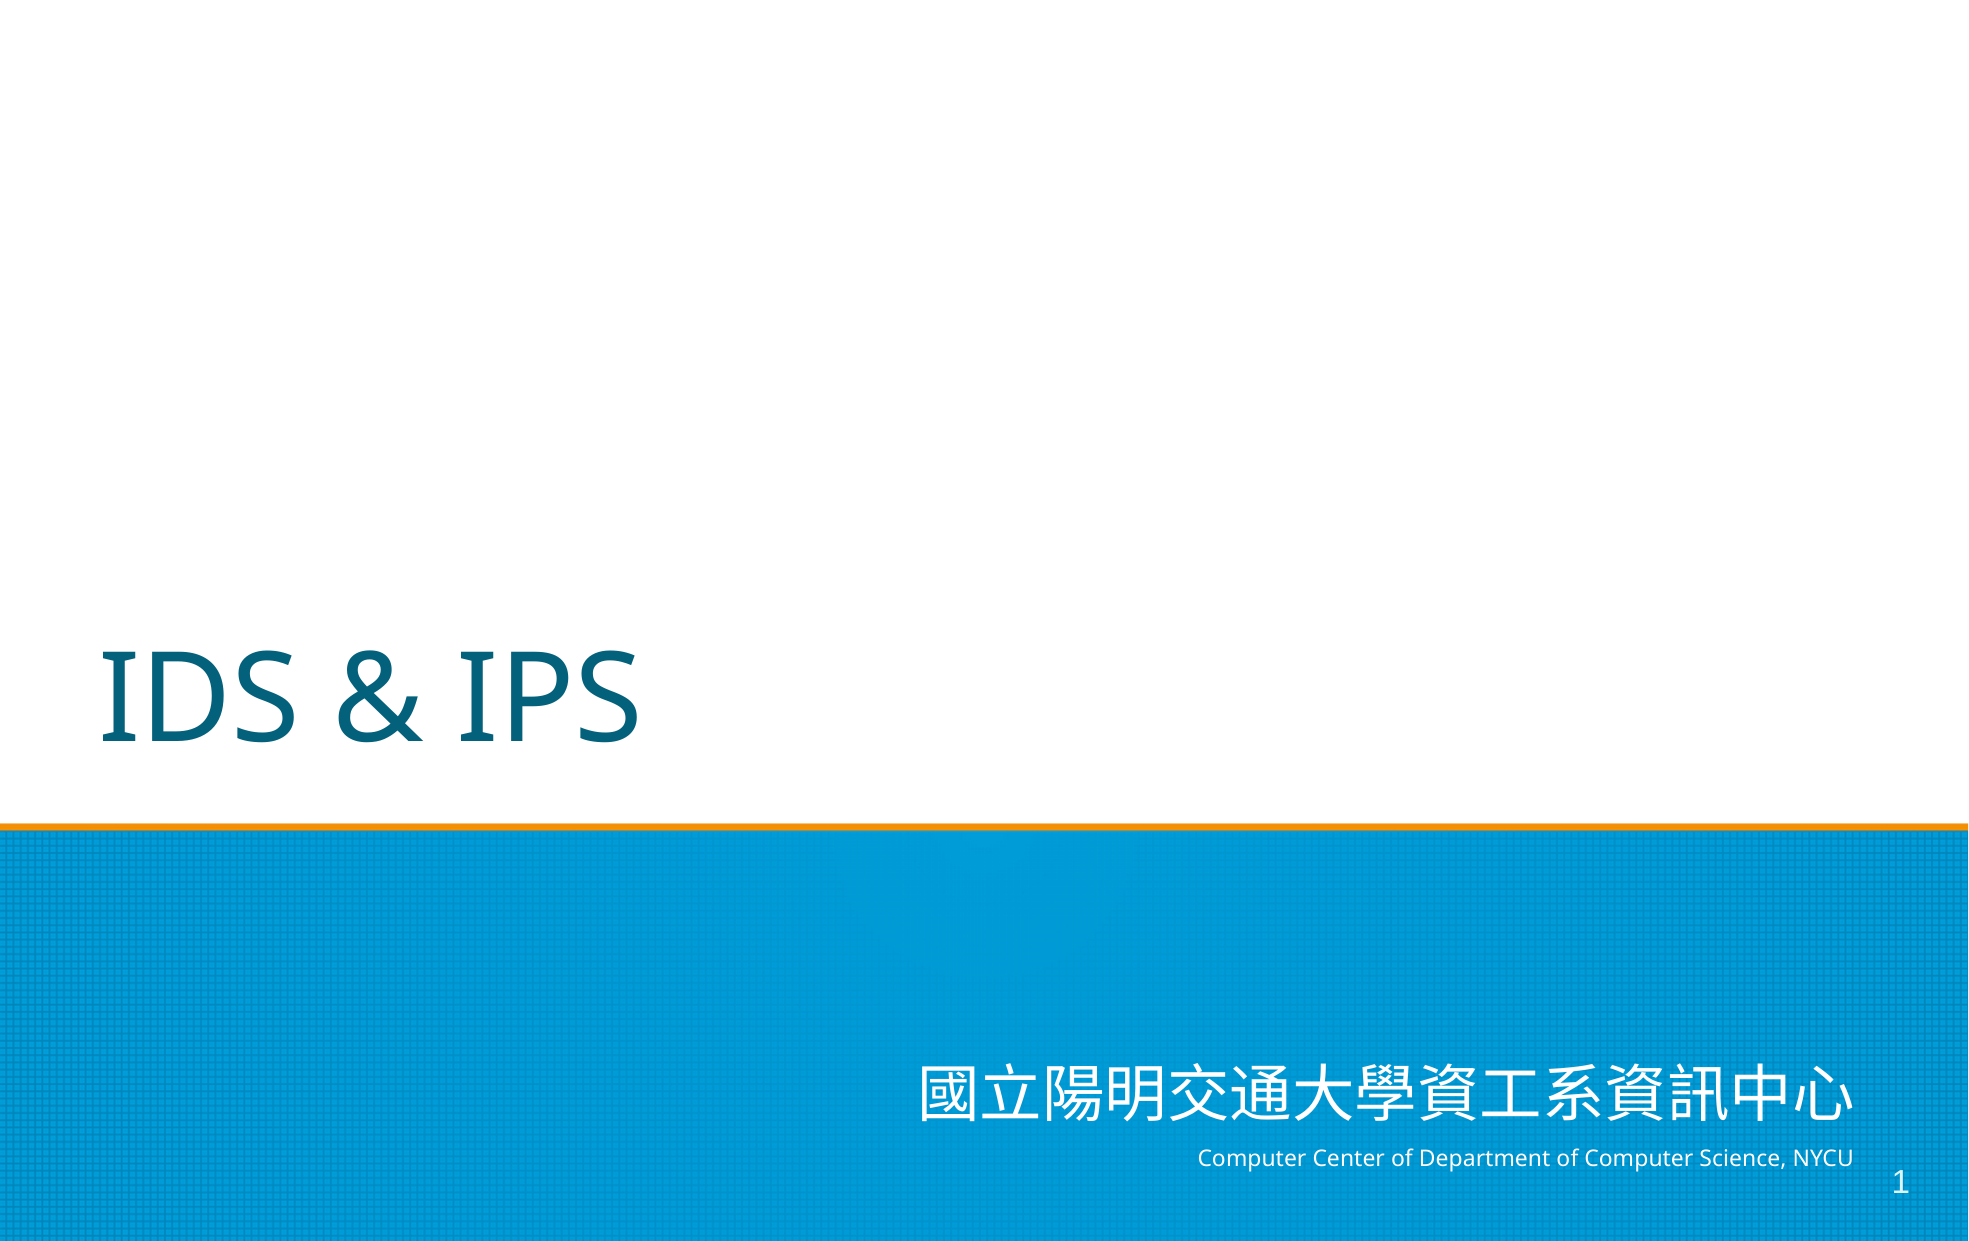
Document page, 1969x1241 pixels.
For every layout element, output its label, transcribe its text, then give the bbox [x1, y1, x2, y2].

slide_number 1 [1841, 1145, 1960, 1241]
title IDS & IPS [98, 559, 1870, 767]
picture [0, 0, 1969, 831]
